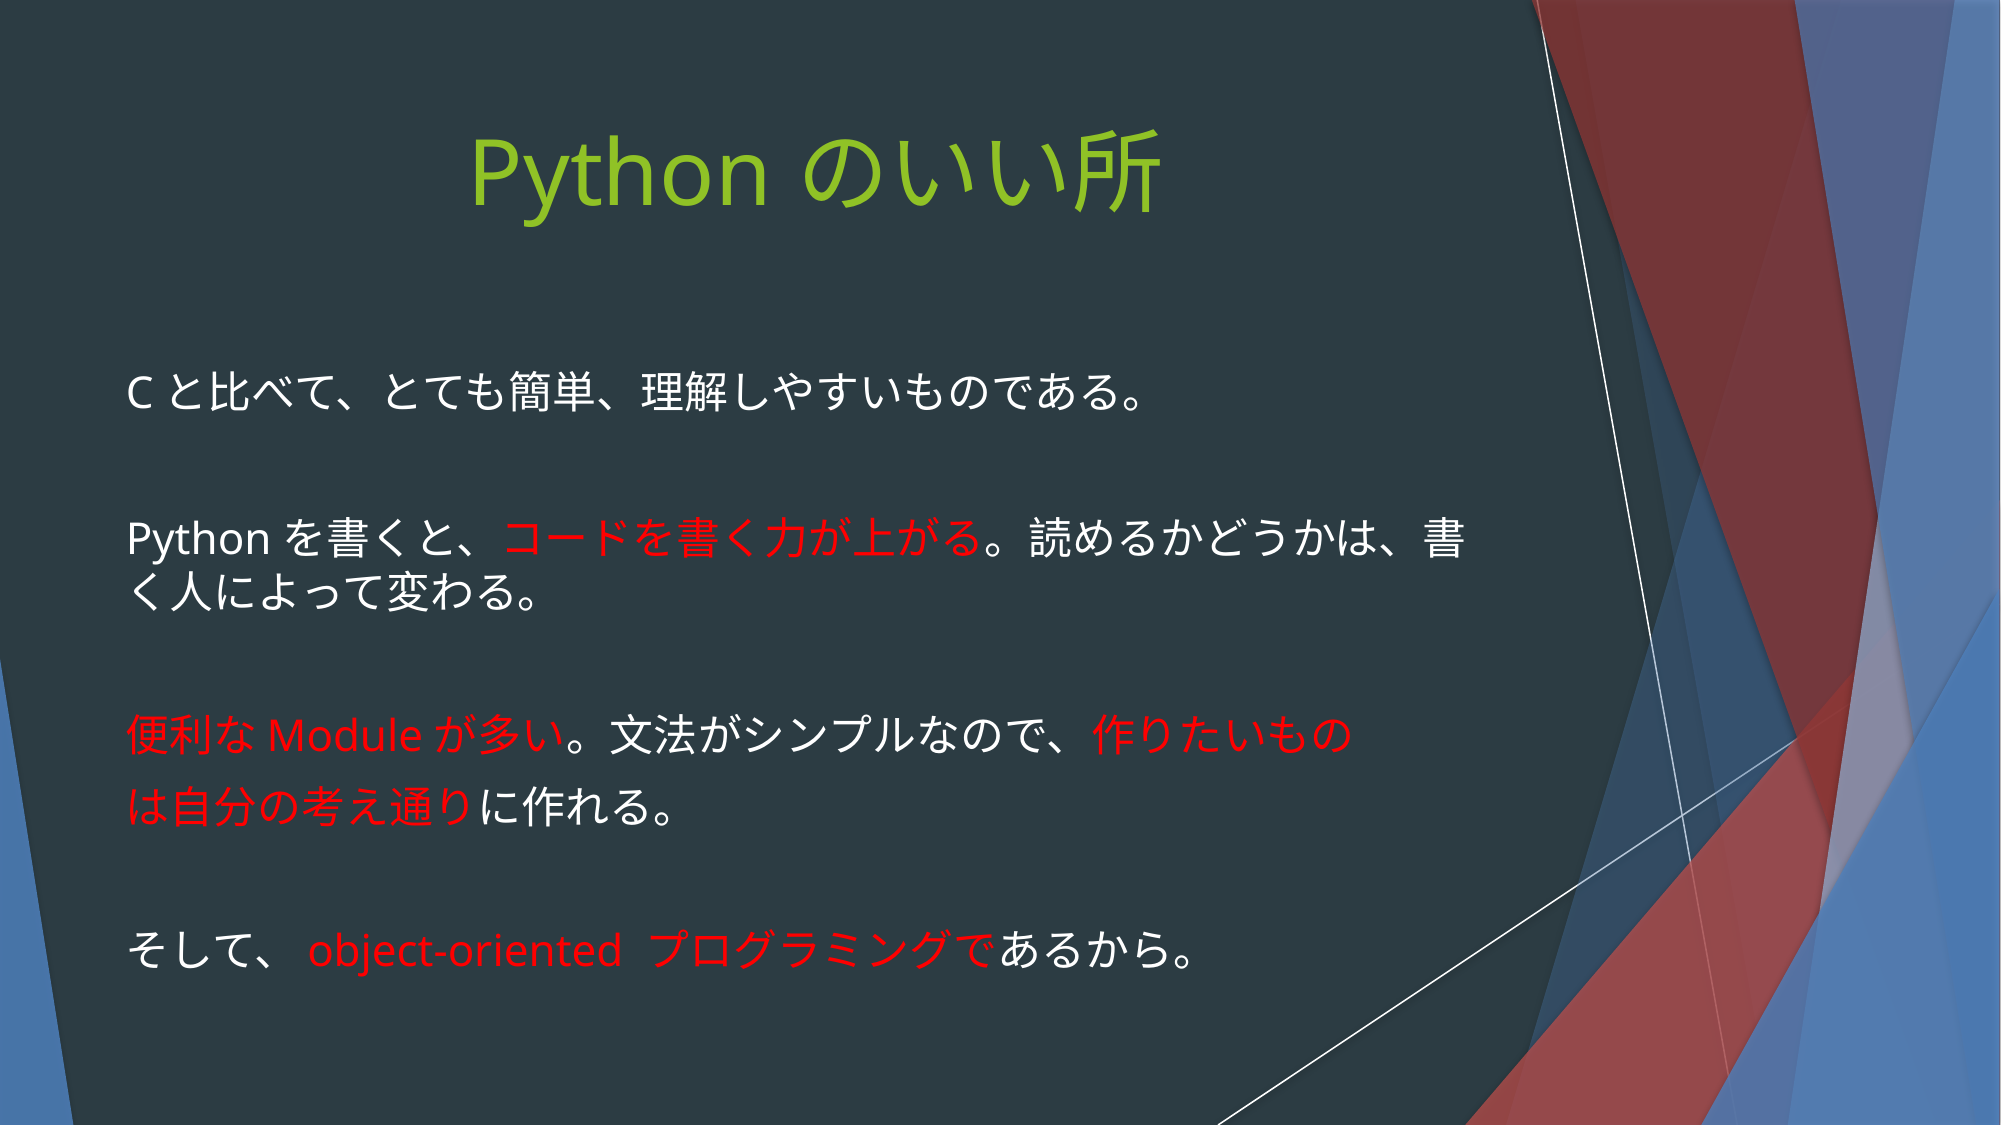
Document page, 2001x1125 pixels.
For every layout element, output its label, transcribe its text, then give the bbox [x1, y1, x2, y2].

text_box Pythonのいい所 [111, 99, 1522, 317]
text_box Cと比べて、とても簡単、理解しやすいものである。 Pythonを書くと、コードを書く力が上がる。読めるかどうかは、書く人によって変わる。 便利なModuleが多い。文法がシンプルなので、作りたいもの は自分の考え通りに作れる。 そして、object-oriented プログラミングであるから。 [111, 354, 1522, 991]
